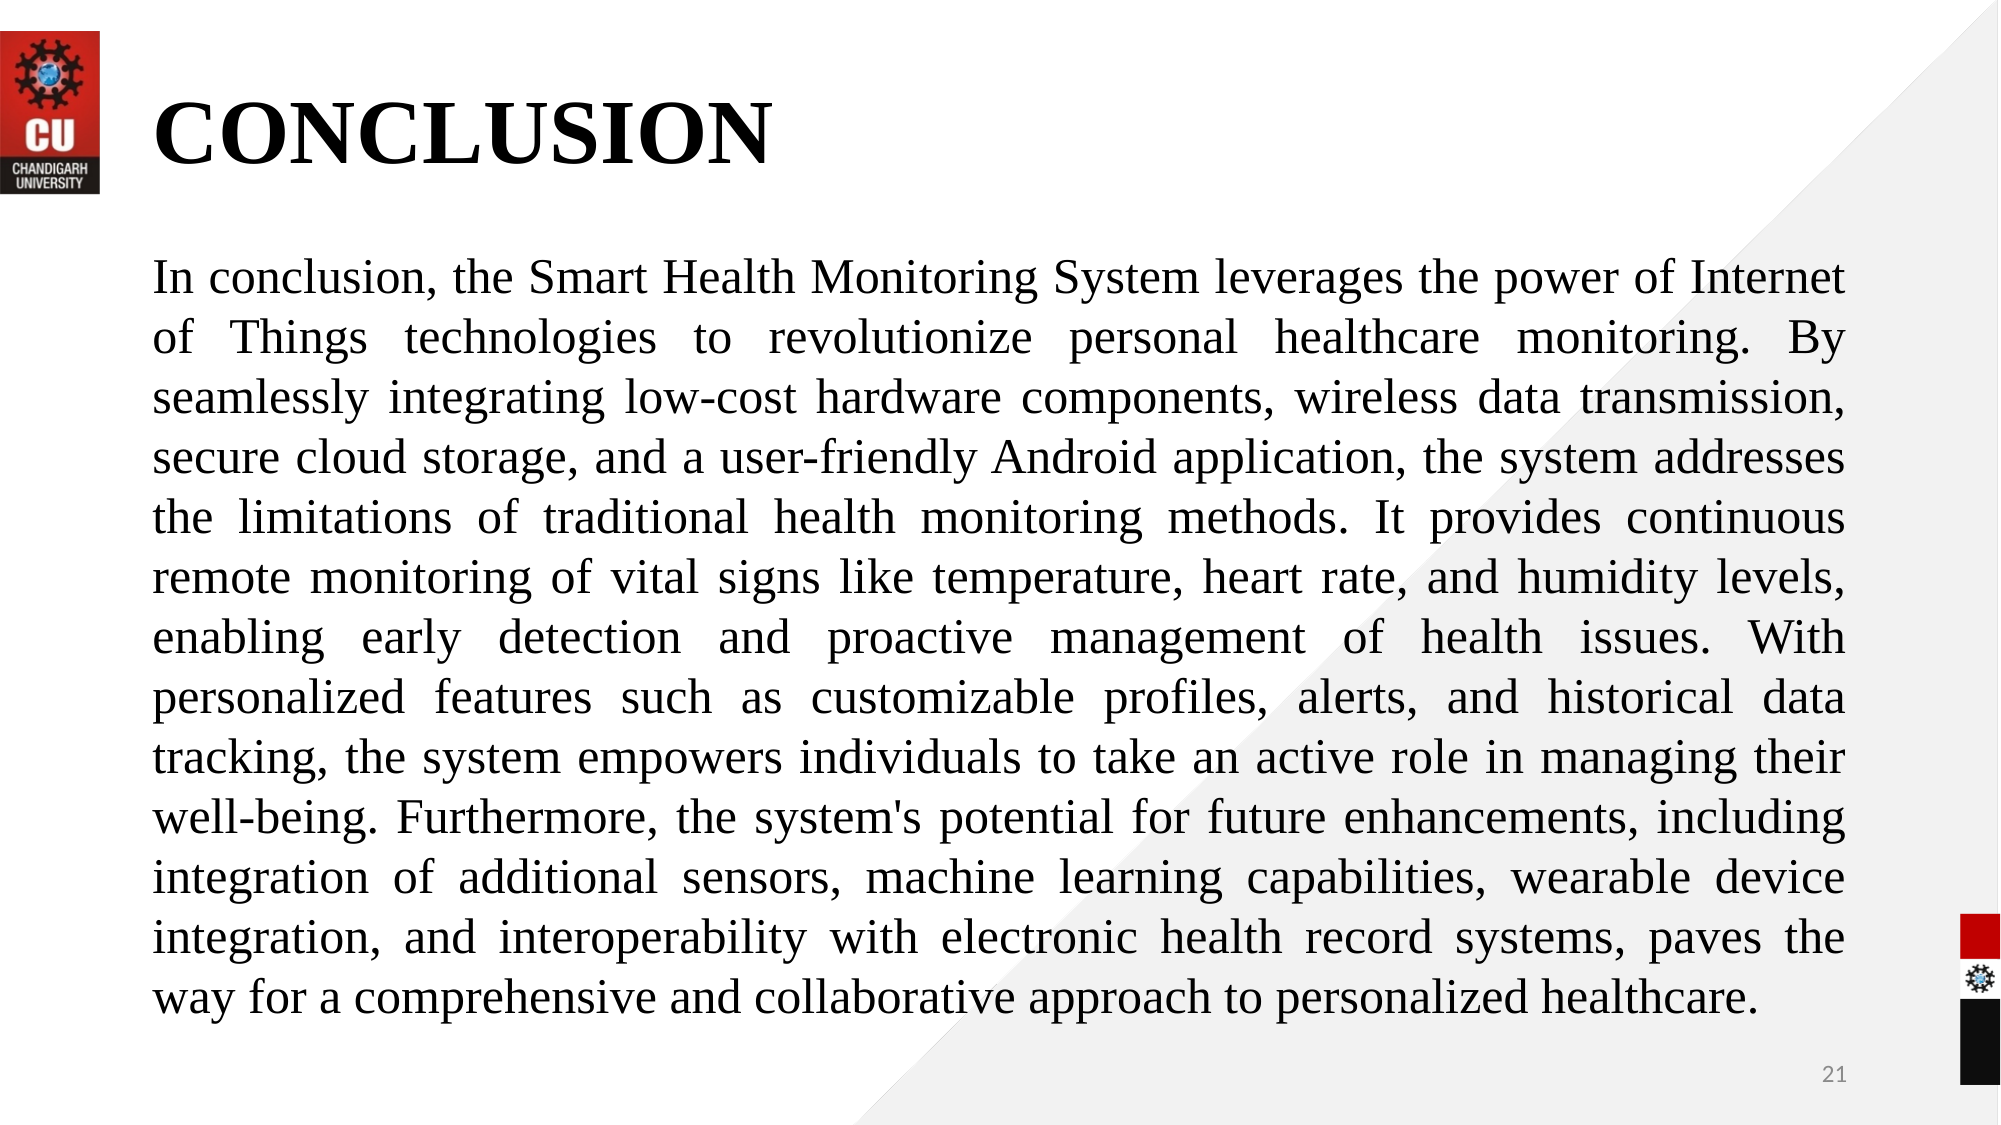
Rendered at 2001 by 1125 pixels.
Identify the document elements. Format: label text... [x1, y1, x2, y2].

slide_number 21 [1412, 1042, 1863, 1103]
list In conclusion, the Smart Health Monitoring System leverages the power of Internet of Things technologies to revolutionize personal healthcare monitoring. By seamlessly integrating low-cost hardware components, wireless data transmission, secure cloud storage, and a user-friendly Android application, the system addresses the limitations of traditional health monitoring methods. It provides continuous remote monitoring of vital signs like temperature, heart rate, and humidity levels, enabling early detection and proactive management of health issues. With personalized features such as customizable profiles, alerts, and historical data tracking, the system empowers individuals to take an active role in managing their well-being. Furthermore, the system's potential for future enhancements, including integration of additional sensors, machine learning capabilities, wearable device integration, and interoperability with electronic health record systems, paves the way for a comprehensive and collaborative approach to personalized healthcare. [137, 235, 1863, 1043]
picture [0, 0, 2001, 1125]
title CONCLUSION [137, 59, 1863, 209]
